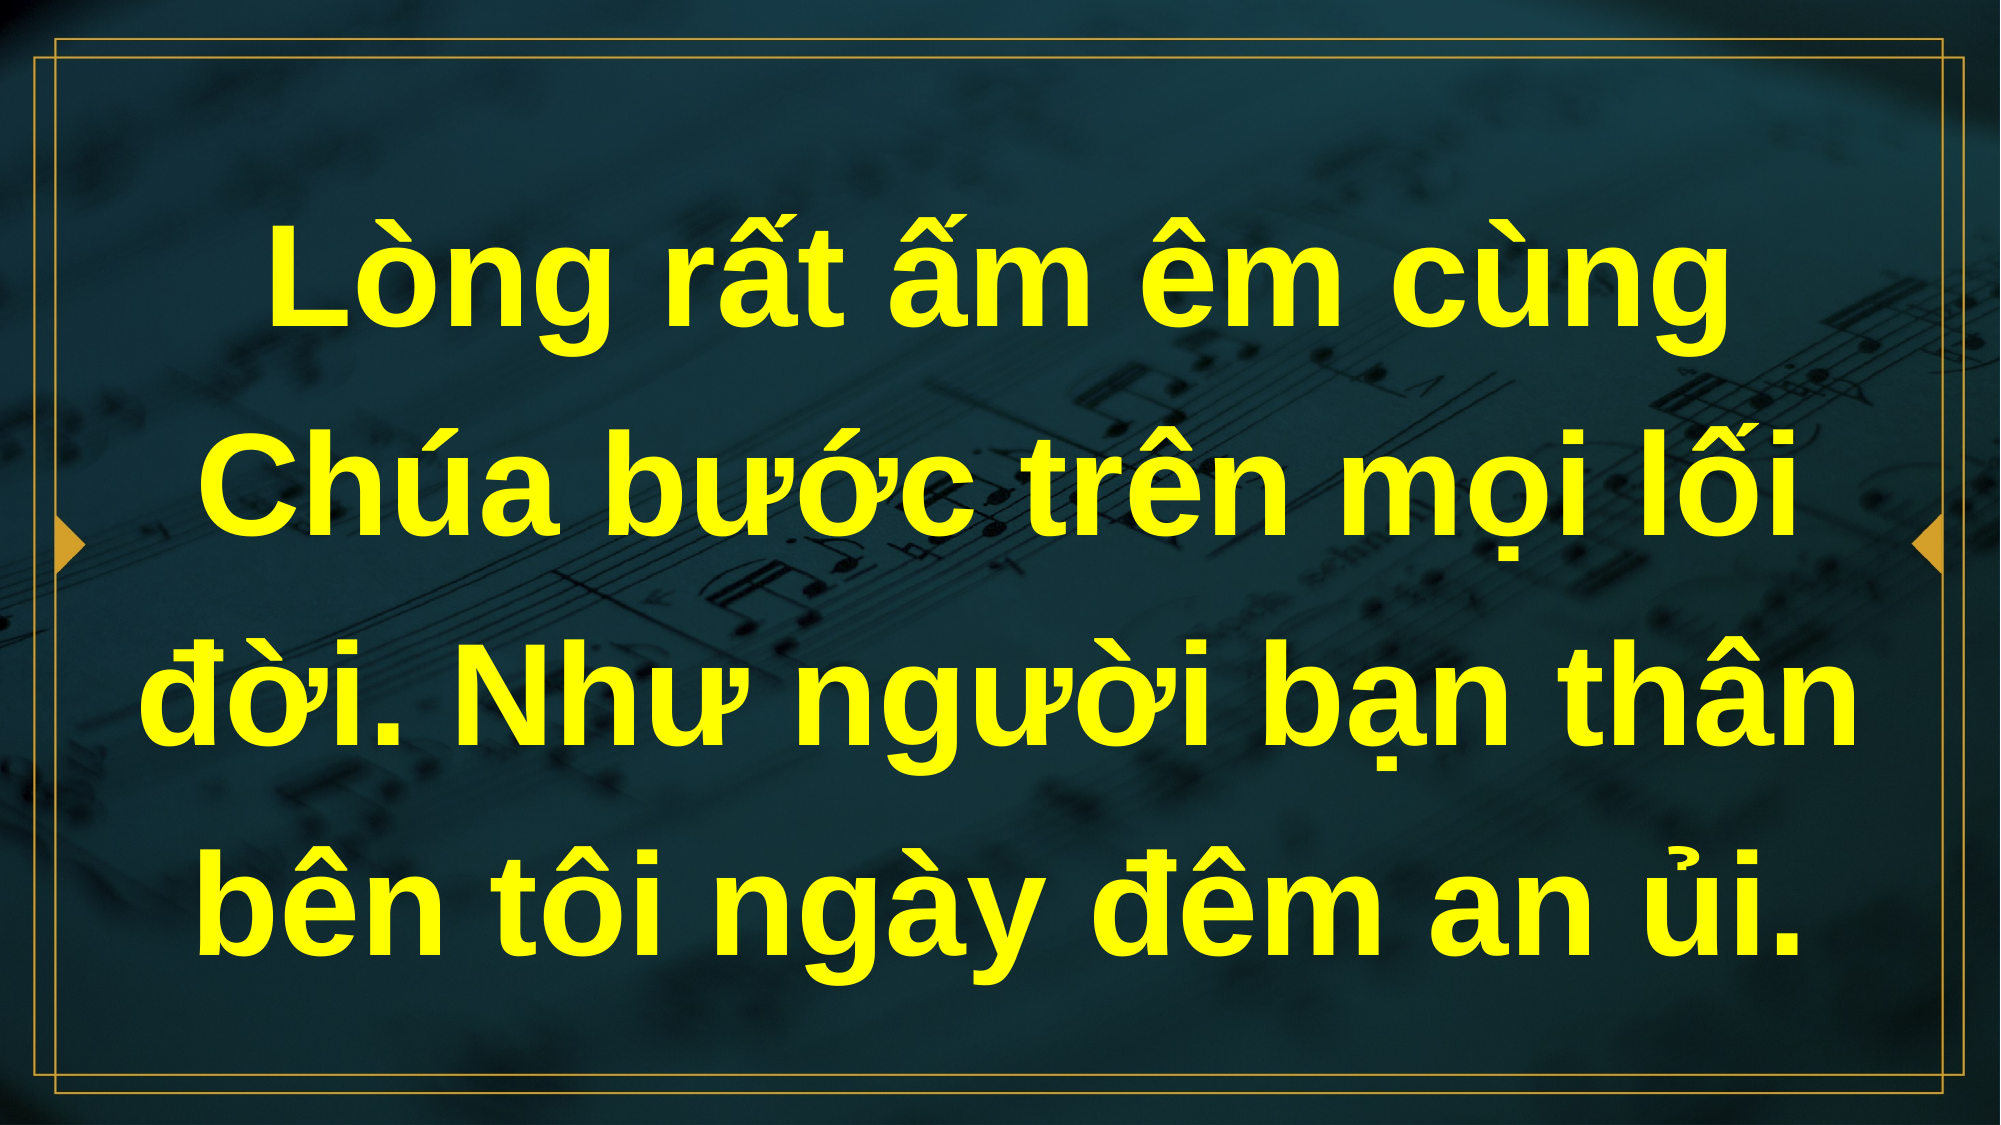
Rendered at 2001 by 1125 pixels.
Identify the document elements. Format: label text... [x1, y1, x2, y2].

picture [0, 0, 2000, 1125]
title Lòng rất ấm êm cùng Chúa bước trên mọi lối đời. Như người bạn thân bên tôi ngày đêm an ủi. [55, 53, 1945, 1077]
